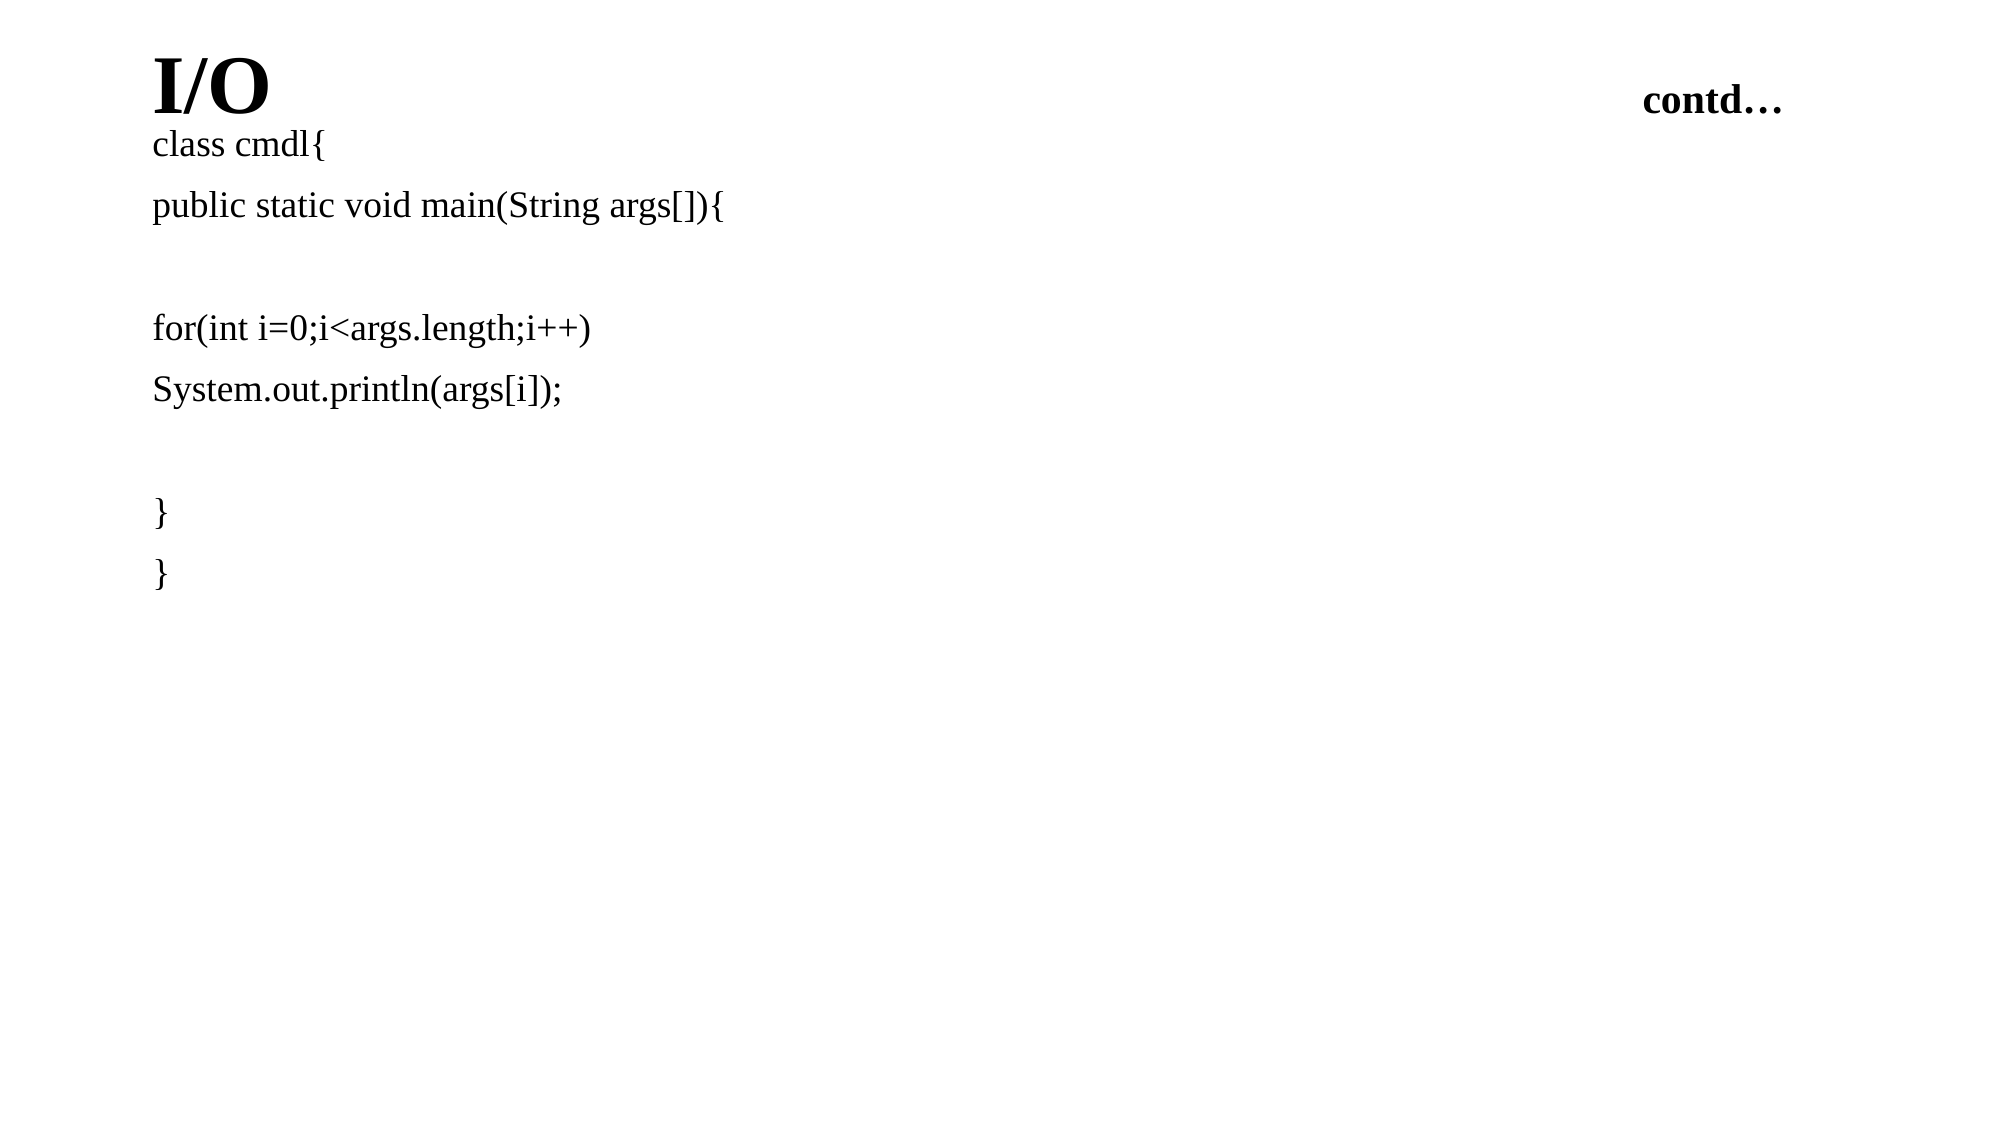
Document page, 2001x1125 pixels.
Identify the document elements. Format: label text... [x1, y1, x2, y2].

title I/O contd… [137, 0, 1863, 116]
list class cmdl{ public static void main(String args[]){ for(int i=0;i<args.length;i++) System.out.println(args[i]); } } [137, 116, 1863, 1125]
